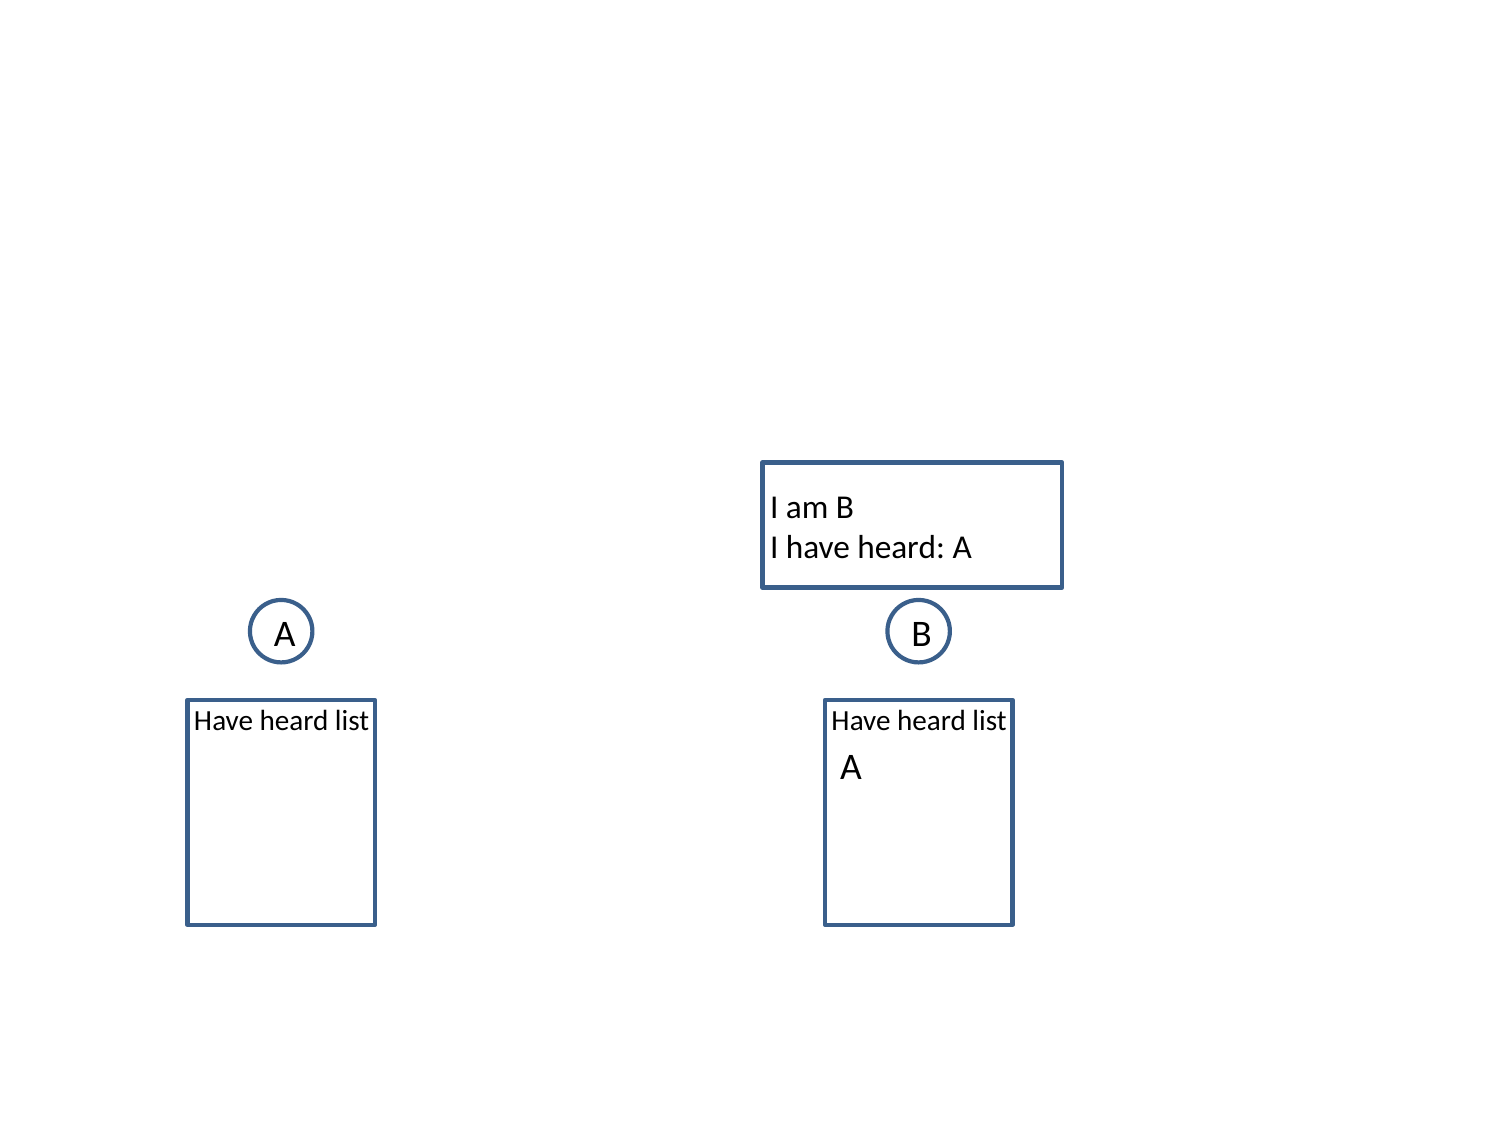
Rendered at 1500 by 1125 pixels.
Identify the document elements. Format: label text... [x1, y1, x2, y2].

text_box A [247, 597, 315, 665]
text_box A [825, 734, 877, 795]
text_box Have heard list [179, 694, 385, 745]
text_box [185, 745, 377, 927]
text_box I am B I have heard: A [760, 460, 1064, 590]
text_box Have heard list [816, 694, 1022, 745]
text_box B [885, 597, 952, 665]
text_box [823, 745, 1015, 927]
